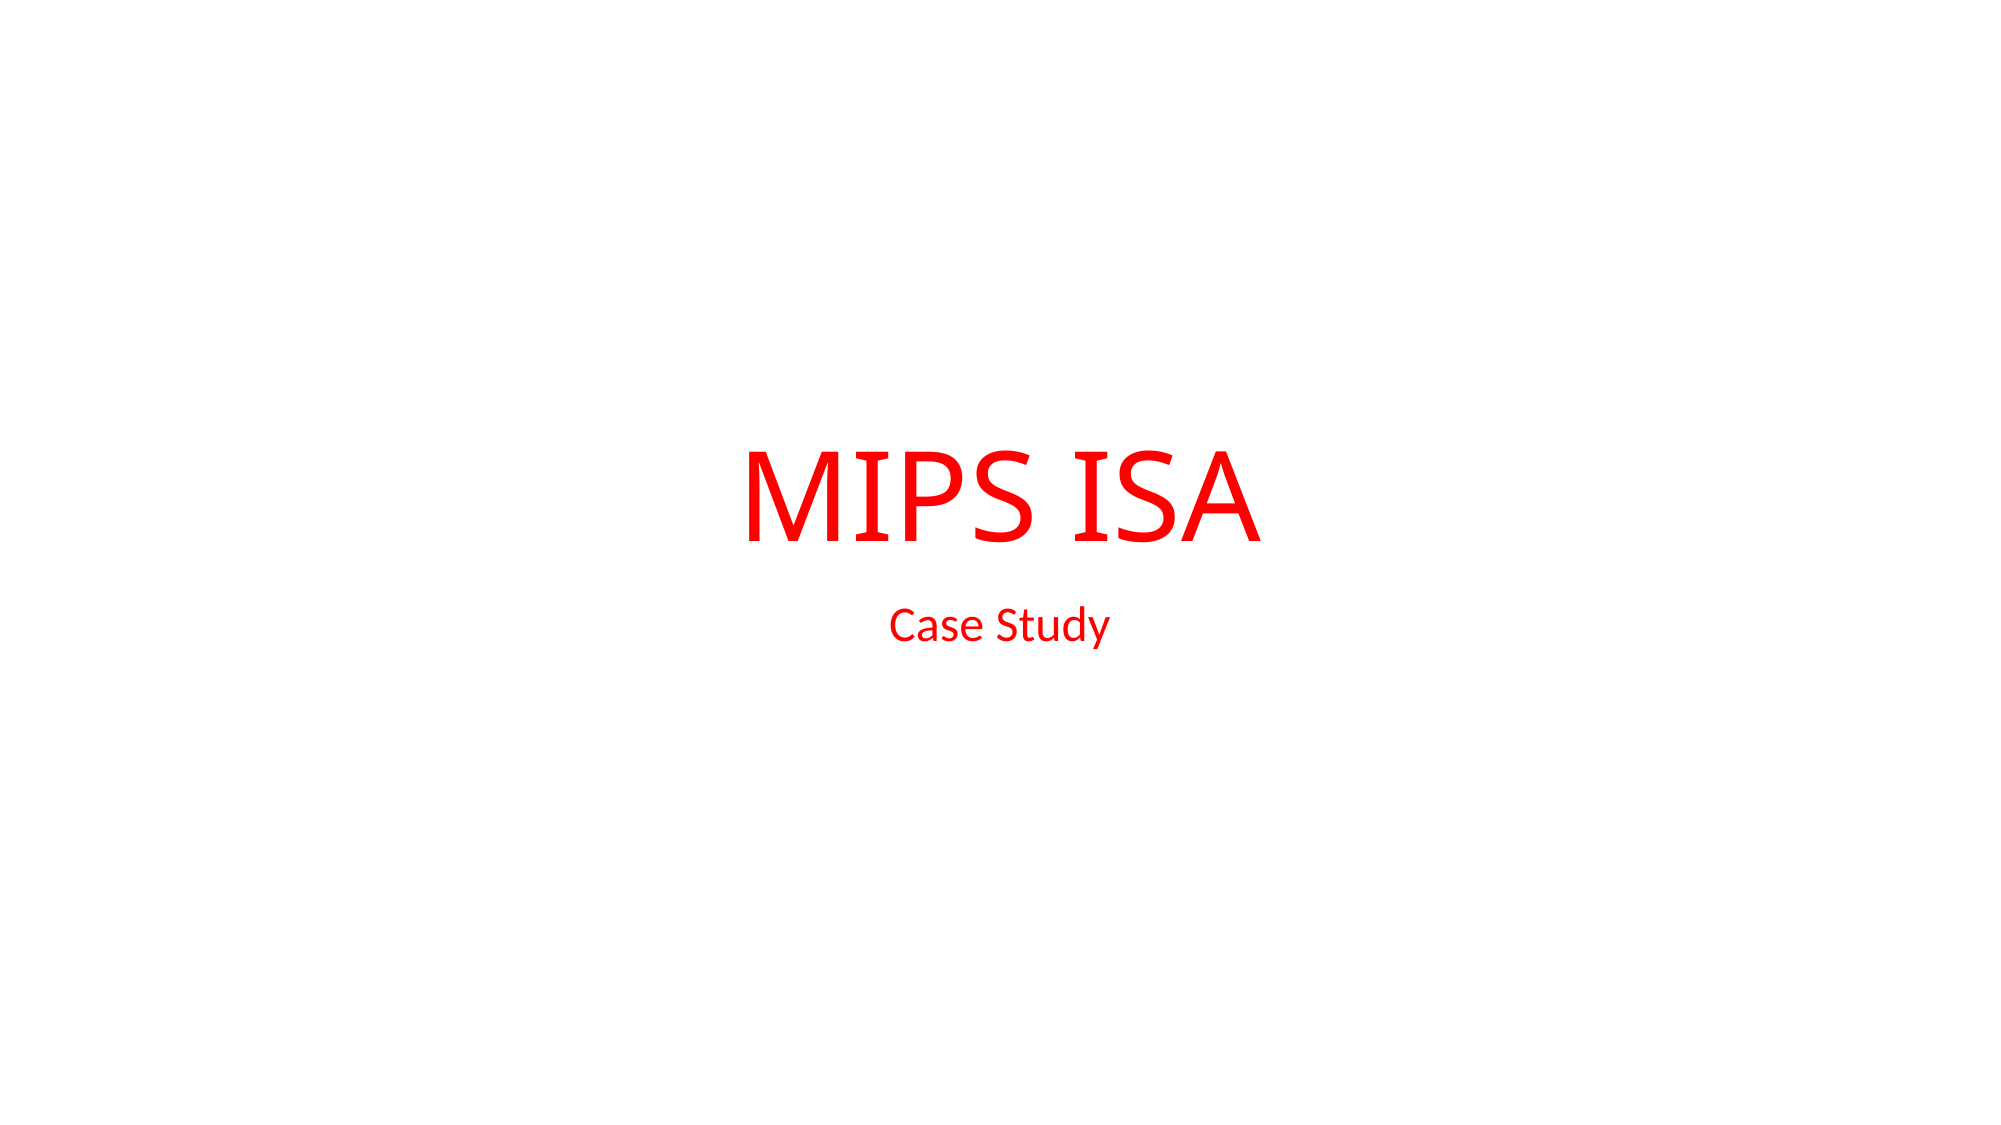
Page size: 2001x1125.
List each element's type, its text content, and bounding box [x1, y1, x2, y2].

title MIPS ISA [249, 184, 1750, 576]
subtitle Case Study [249, 590, 1750, 863]
